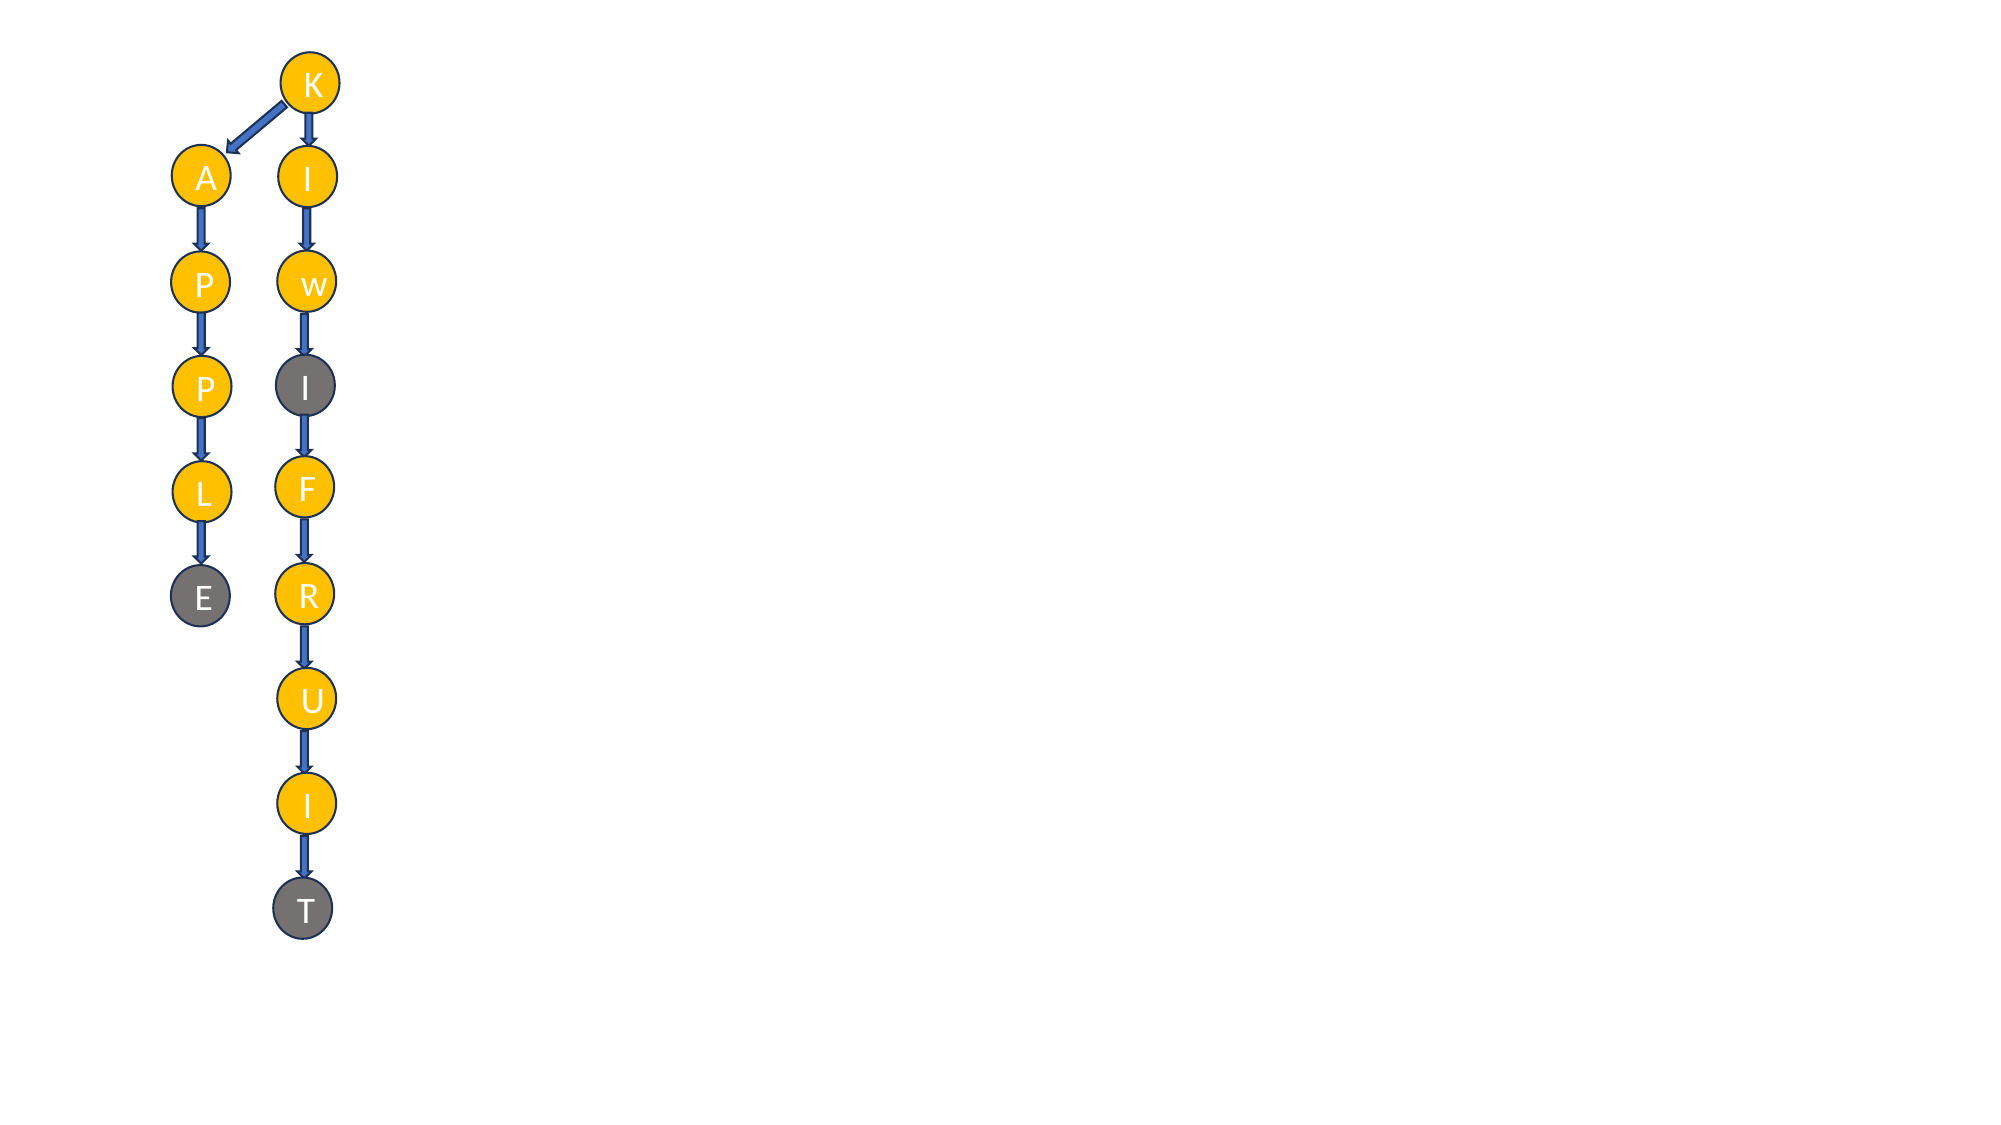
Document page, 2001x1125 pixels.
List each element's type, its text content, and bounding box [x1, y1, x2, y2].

text_box [294, 730, 314, 772]
text_box [294, 625, 314, 667]
text_box P [171, 354, 233, 418]
text_box [191, 520, 211, 564]
text_box E [169, 564, 231, 628]
text_box U [276, 666, 338, 731]
text_box [299, 111, 319, 145]
text_box R [274, 561, 336, 626]
text_box T [272, 876, 334, 940]
text_box I [277, 144, 339, 208]
text_box [191, 417, 211, 460]
text_box [294, 413, 314, 455]
text_box [294, 518, 314, 562]
text_box P [170, 250, 232, 314]
text_box [191, 311, 211, 354]
text_box L [171, 460, 233, 524]
text_box [191, 207, 211, 250]
text_box [294, 312, 314, 354]
text_box A [170, 143, 232, 207]
text_box I [276, 771, 338, 835]
text_box [297, 207, 317, 249]
text_box [225, 99, 289, 155]
text_box I [274, 353, 336, 417]
text_box w [276, 249, 338, 313]
text_box F [274, 455, 336, 519]
text_box [294, 834, 314, 877]
text_box K [279, 51, 341, 115]
